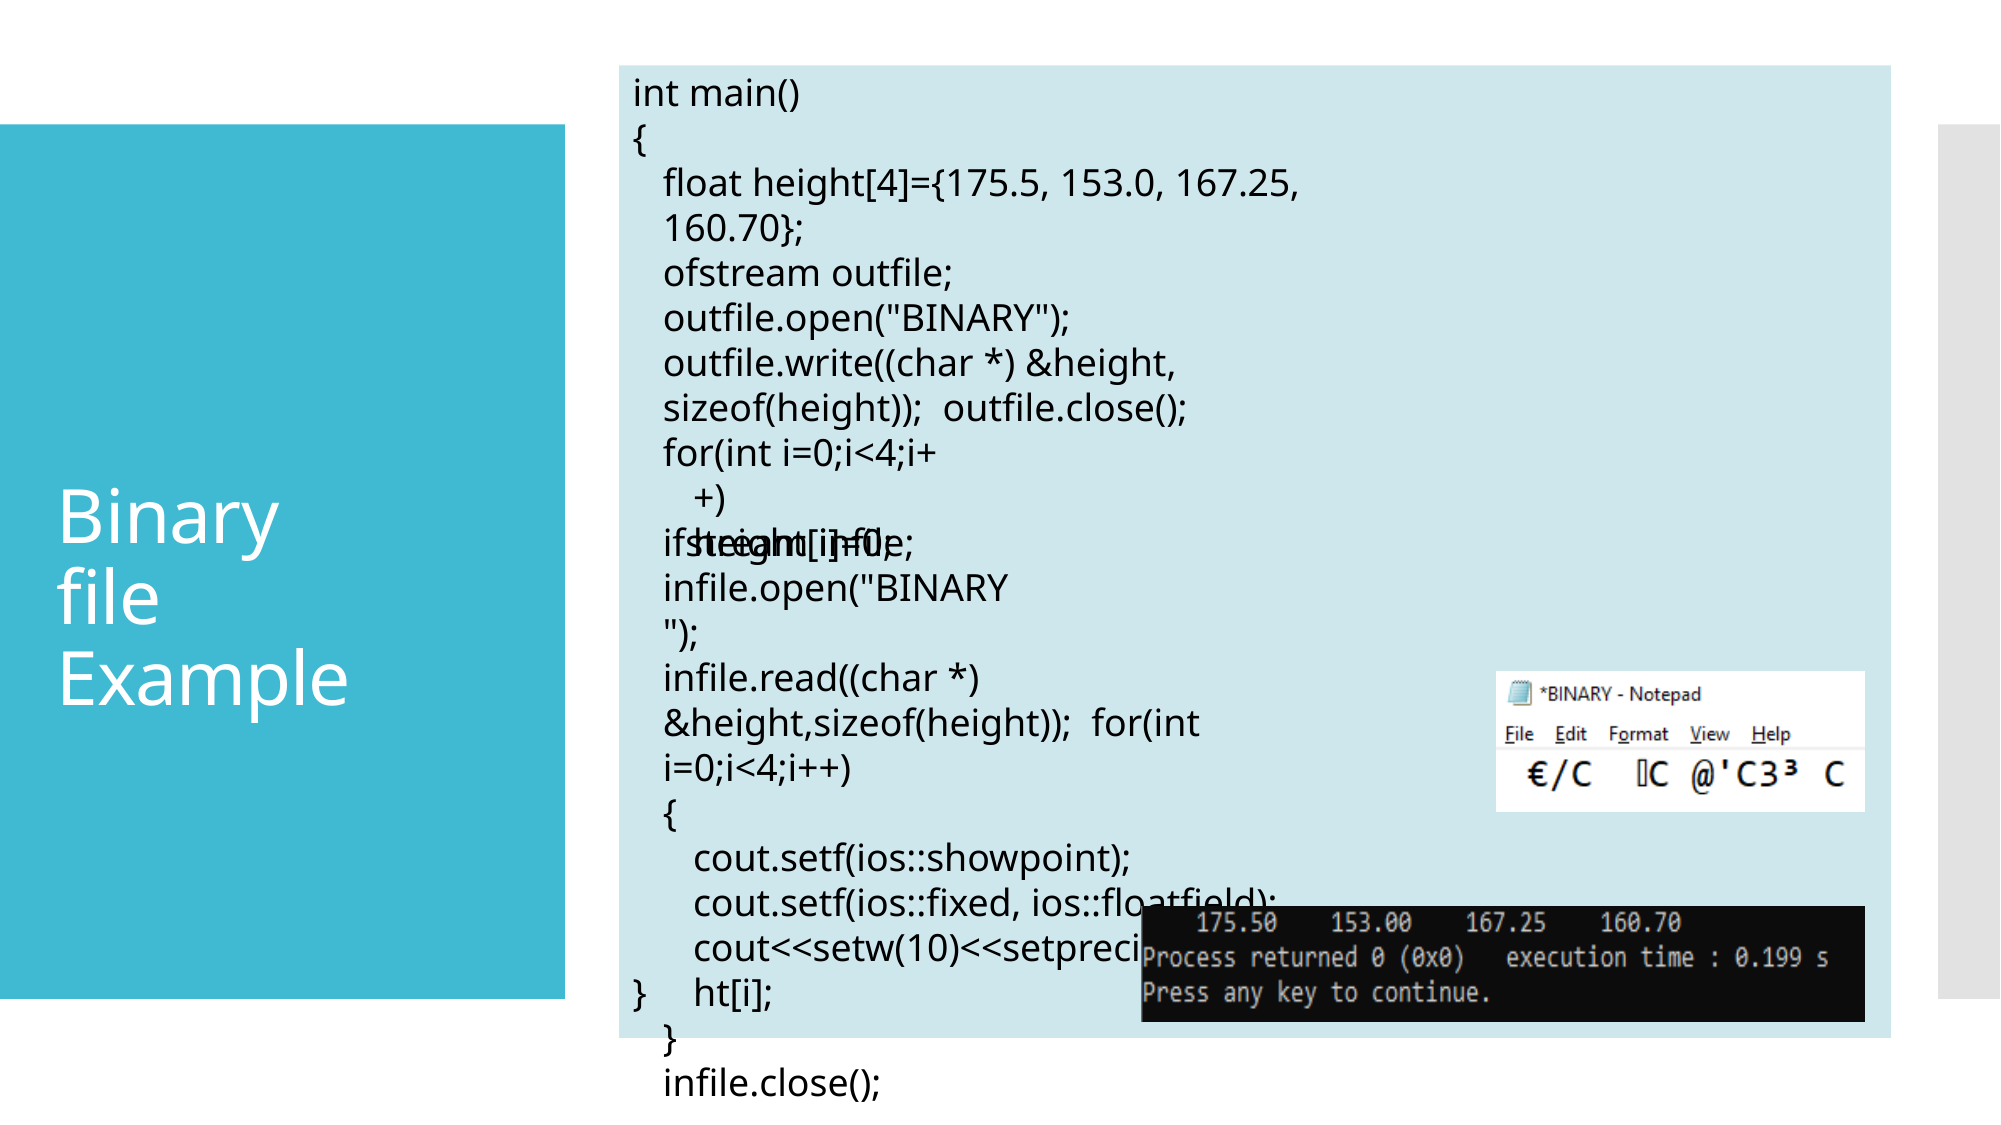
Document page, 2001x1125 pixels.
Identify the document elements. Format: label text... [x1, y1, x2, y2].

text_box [1141, 671, 1865, 1023]
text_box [615, 61, 1895, 1042]
text_box ifstream infile; infile.open("BINARY"); infile.read((char *) &height,sizeof(height)); for(int i=0;i<4;i++) { cout.setf(ios::showpoint); cout.setf(ios::fixed, ios::floatfield); cout<<setw(10)<<setprecision(2)<<height[i]; } infile.close(); [660, 1051, 1384, 1105]
text_box Binary file Example [54, 464, 357, 721]
